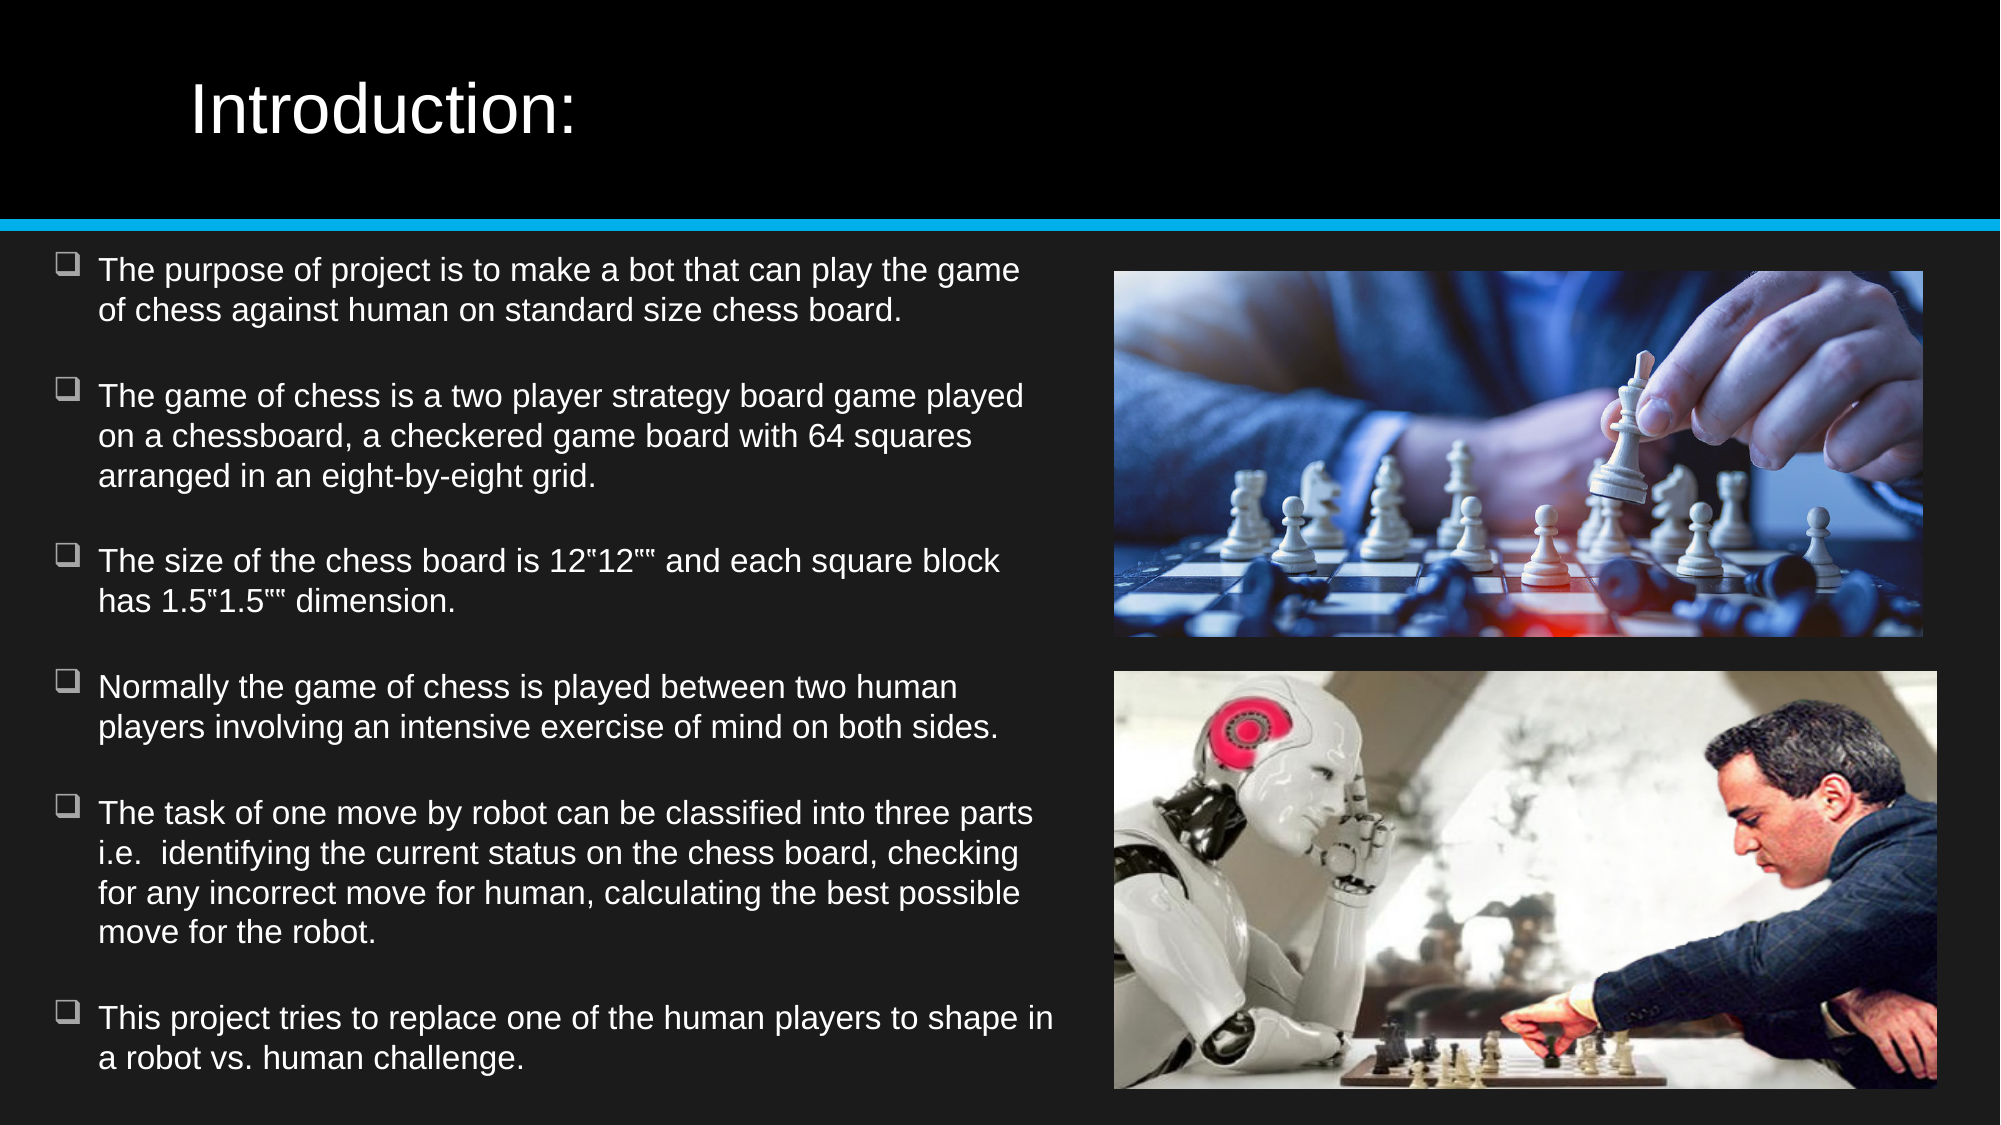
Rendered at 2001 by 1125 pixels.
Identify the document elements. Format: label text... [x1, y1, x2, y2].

picture [1114, 271, 1923, 637]
picture [1114, 671, 1937, 1089]
title Introduction: [174, 20, 1825, 201]
list The purpose of project is to make a bot that can play the game of chess against human on standard size chess board. The game of chess is a two player strategy board game played on a chessboard, a checkered game board with 64 squares arranged in an eight-by-eight grid. The size of the chess board is 12‟12‟‟ and each square block has 1.5‟1.5‟‟ dimension. Normally the game of chess is played between two human players involving an intensive exercise of mind on both sides. The task of one move by robot can be classified into three parts i.e. identifying the current status on the chess board, checking for any incorrect move for human, calculating the best possible move for the robot. This project tries to replace one of the human players to shape in a robot vs. human challenge. [38, 240, 1074, 978]
